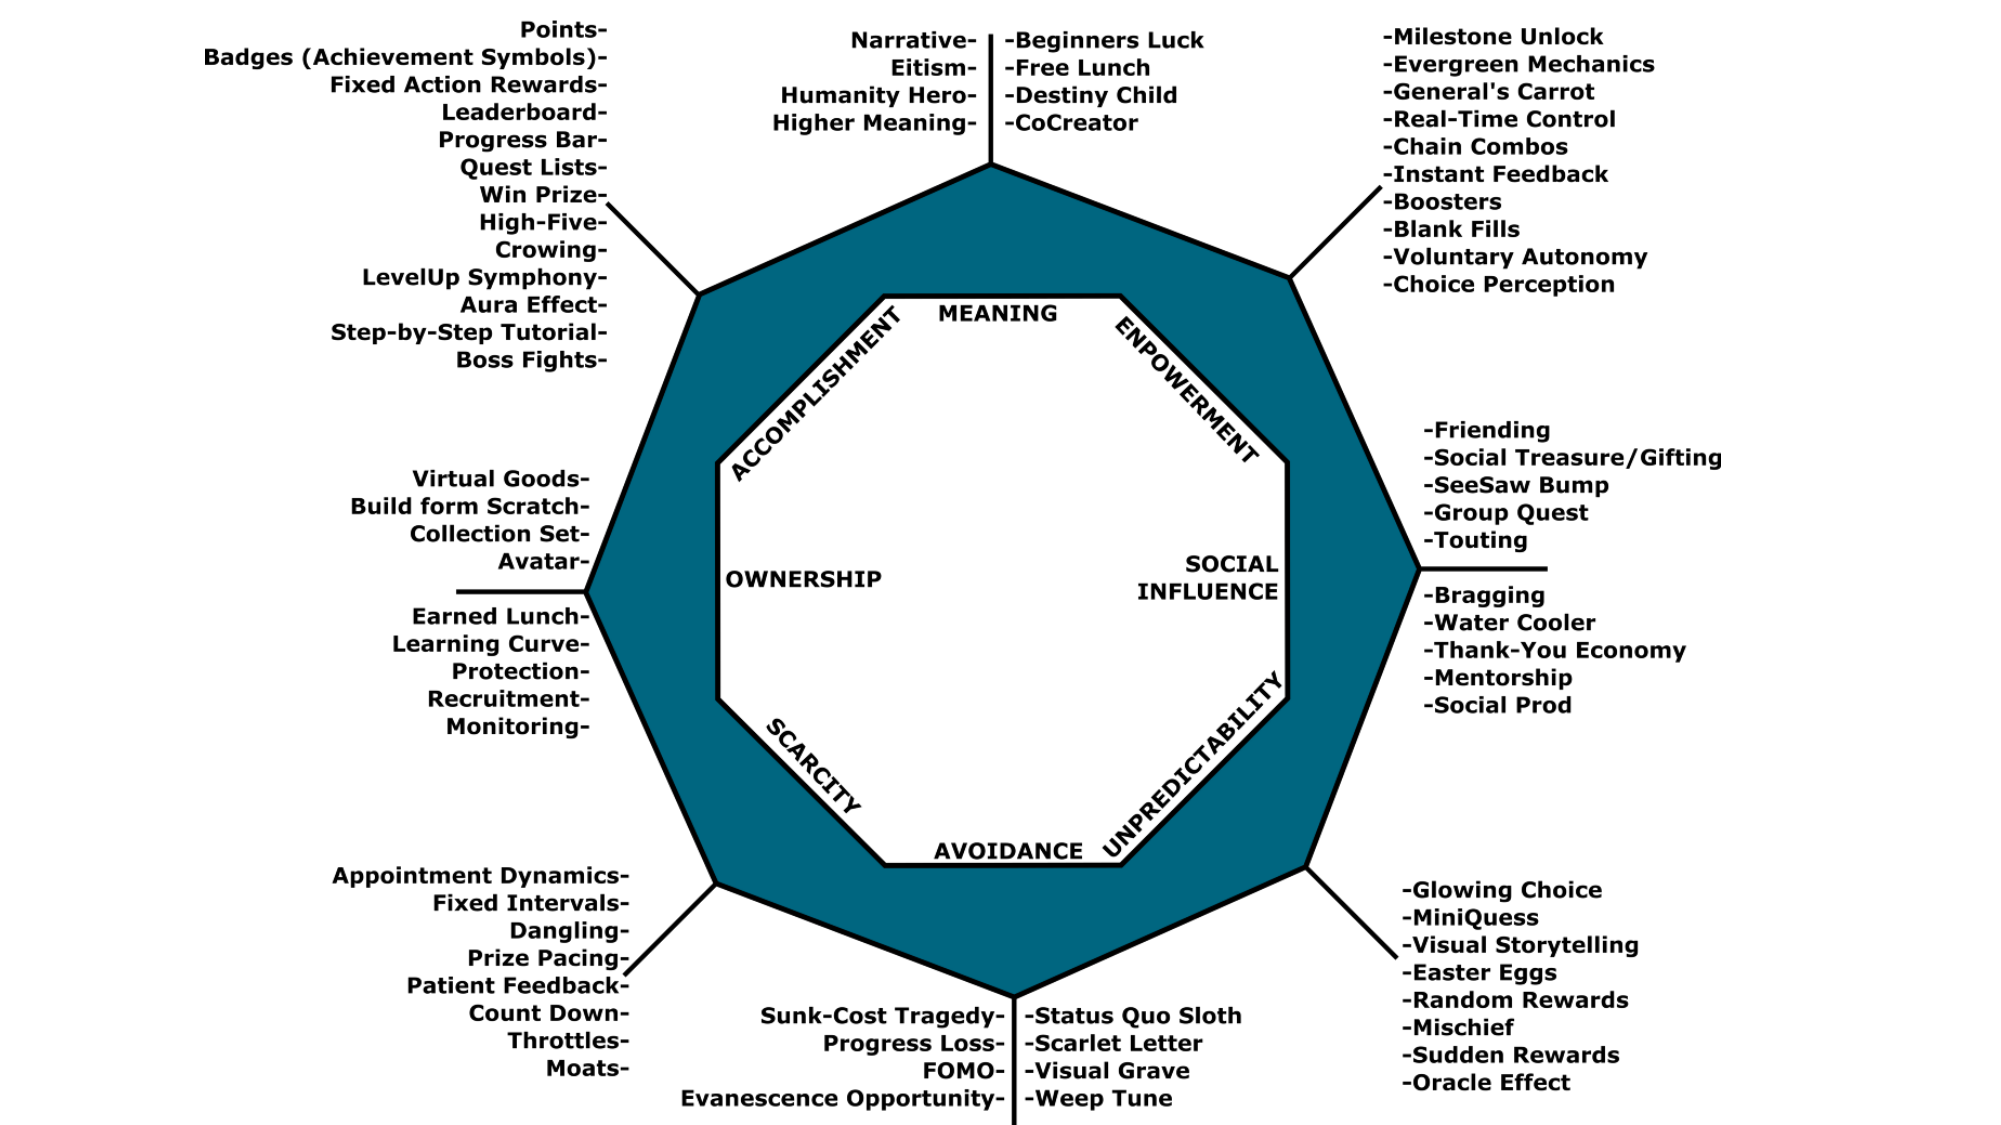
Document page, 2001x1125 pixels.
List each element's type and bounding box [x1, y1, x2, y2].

picture [205, 0, 1721, 1125]
